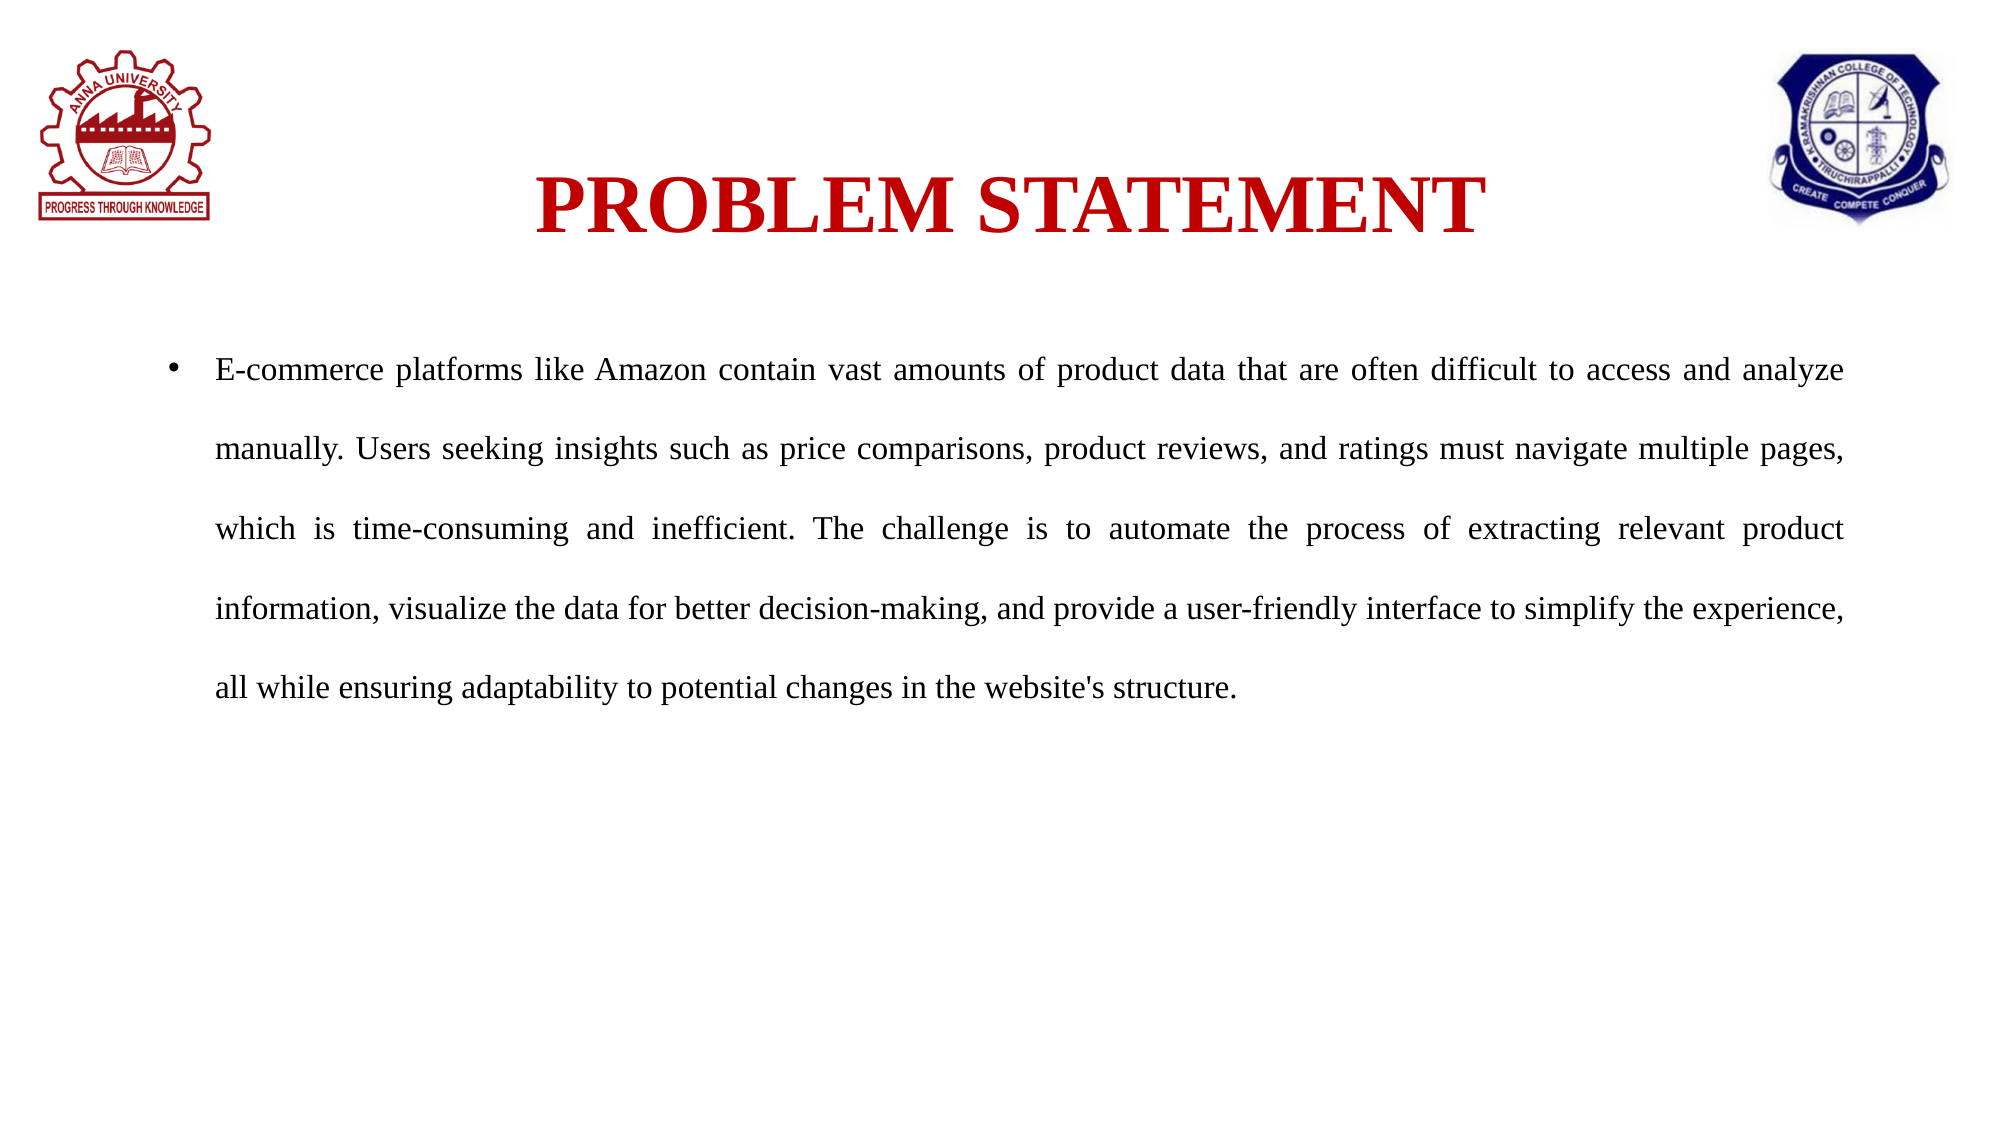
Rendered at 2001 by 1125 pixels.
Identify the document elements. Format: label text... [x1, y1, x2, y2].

picture [1766, 48, 1956, 230]
title PROBLEM STATEMENT [137, 59, 1863, 278]
list E-commerce platforms like Amazon contain vast amounts of product data that are often difficult to access and analyze manually. Users seeking insights such as price comparisons, product reviews, and ratings must navigate multiple pages, which is time-consuming and inefficient. The challenge is to automate the process of extracting relevant product information, visualize the data for better decision-making, and provide a user-friendly interface to simplify the experience, all while ensuring adaptability to potential changes in the website's structure. [137, 299, 1863, 1014]
picture [36, 48, 212, 222]
